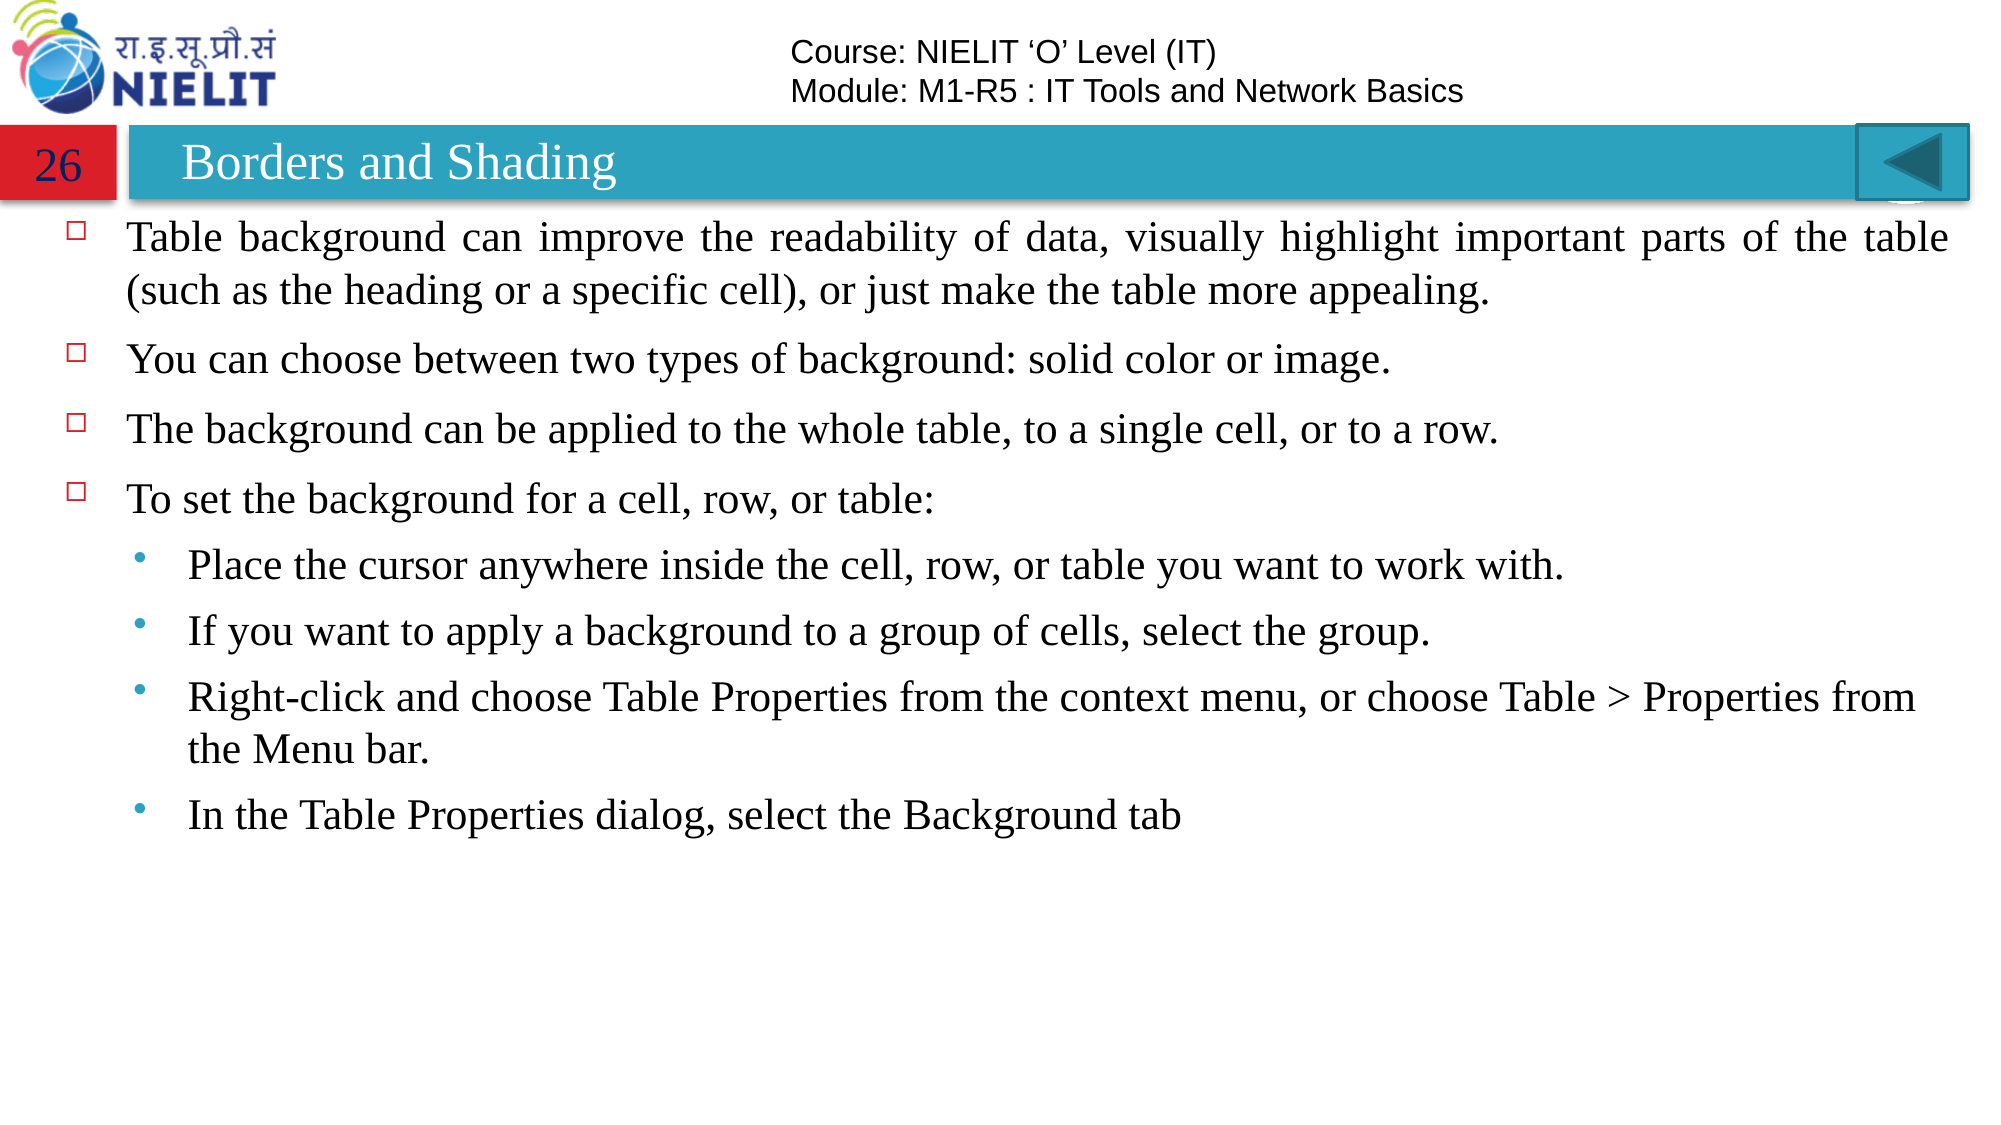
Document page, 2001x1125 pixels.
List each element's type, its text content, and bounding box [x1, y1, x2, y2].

picture [307, 10, 1891, 121]
slide_number 26 [0, 125, 117, 200]
list Table background can improve the readability of data, visually highlight important parts of the table (such as the heading or a specific cell), or just make the table more appealing. You can choose between two types of background: solid color or image. The background can be applied to the whole table, to a single cell, or to a row. To set the background for a cell, row, or table: Place the cursor anywhere inside the cell, row, or table you want to work with. If you want to apply a background to a group of cells, select the group. Right-click and choose Table Properties from the context menu, or choose Table > Properties from the Menu bar. In the Table Properties dialog, select the Background tab [46, 199, 1969, 1005]
title Borders and Shading [163, 125, 1969, 199]
picture [12, 0, 276, 114]
